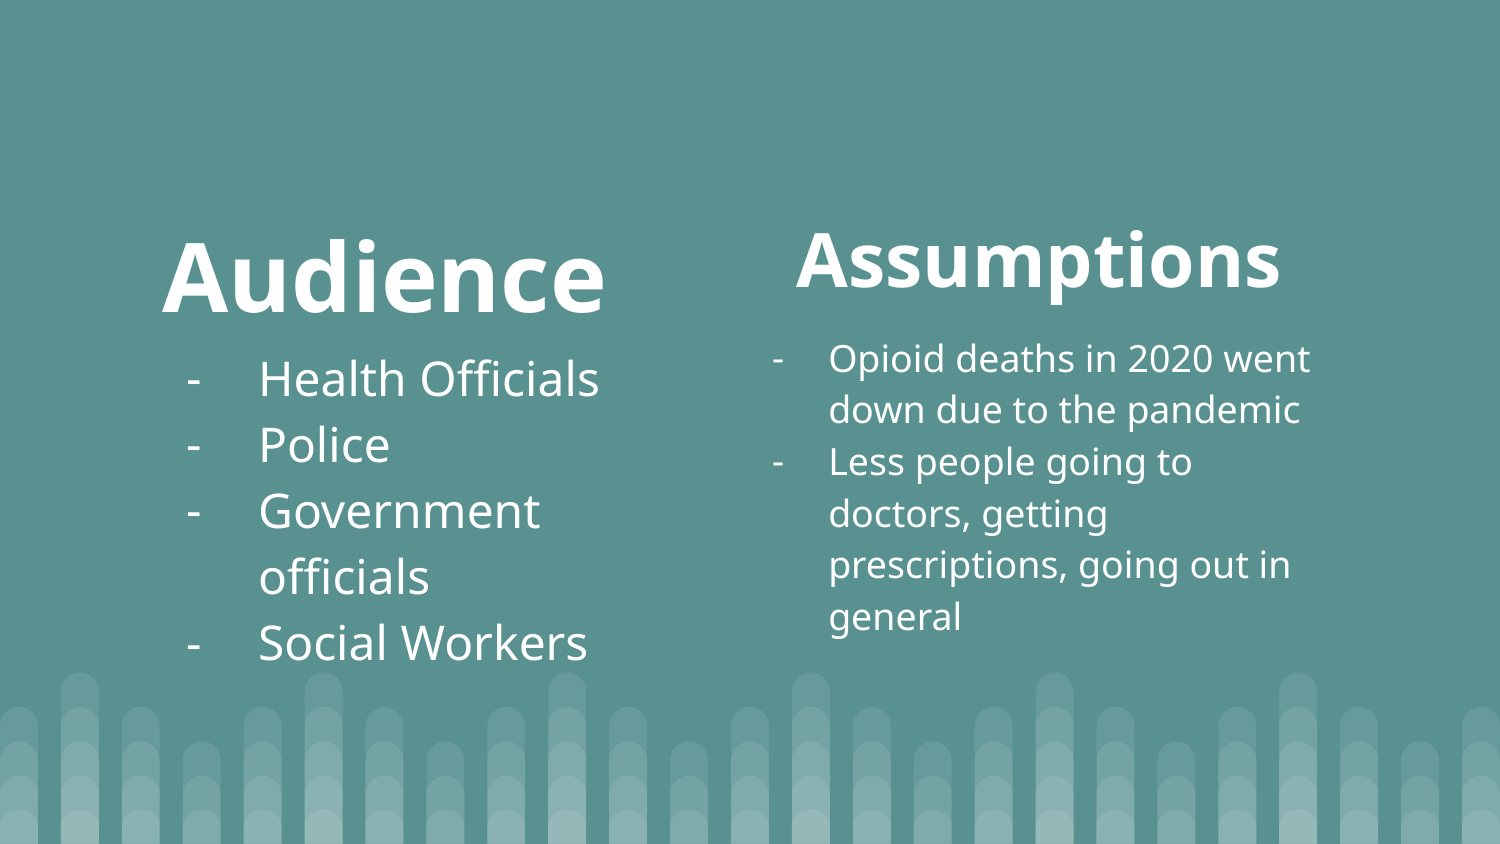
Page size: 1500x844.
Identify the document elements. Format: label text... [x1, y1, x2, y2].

text_box Assumptions Opioid deaths in 2020 went down due to the pandemic Less people going to doctors, getting prescriptions, going out in general [738, 184, 1340, 654]
list Audience Health Officials Police Government officials Social Workers [147, 184, 653, 715]
